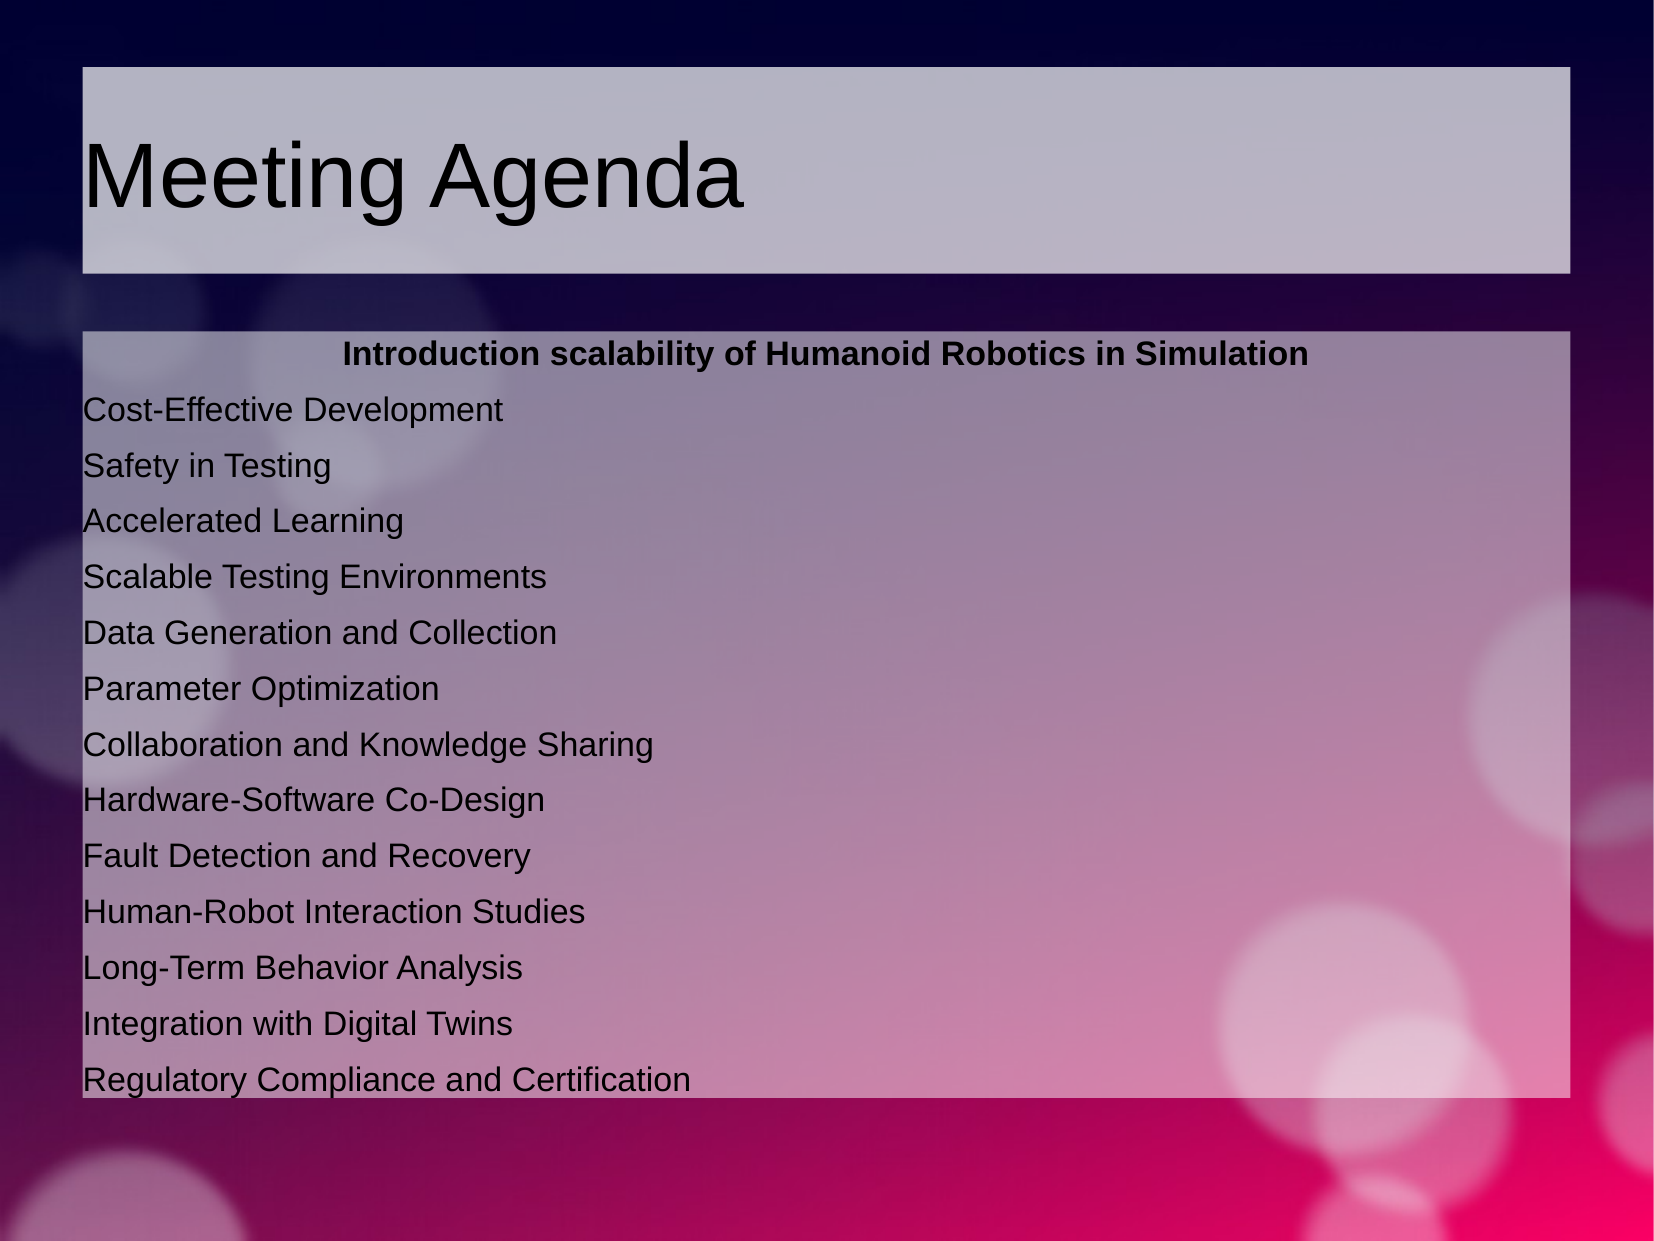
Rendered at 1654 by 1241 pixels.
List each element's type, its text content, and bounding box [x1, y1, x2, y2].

text_box Introduction scalability of Humanoid Robotics in Simulation Cost-Effective Development Safety in Testing Accelerated Learning Scalable Testing Environments Data Generation and Collection Parameter Optimization Collaboration and Knowledge Sharing Hardware-Software Co-Design Fault Detection and Recovery Human-Robot Interaction Studies Long-Term Behavior Analysis Integration with Digital Twins Regulatory Compliance and Certification [82, 331, 1571, 1098]
text_box Meeting Agenda [82, 67, 1571, 274]
picture [0, 0, 1654, 1241]
